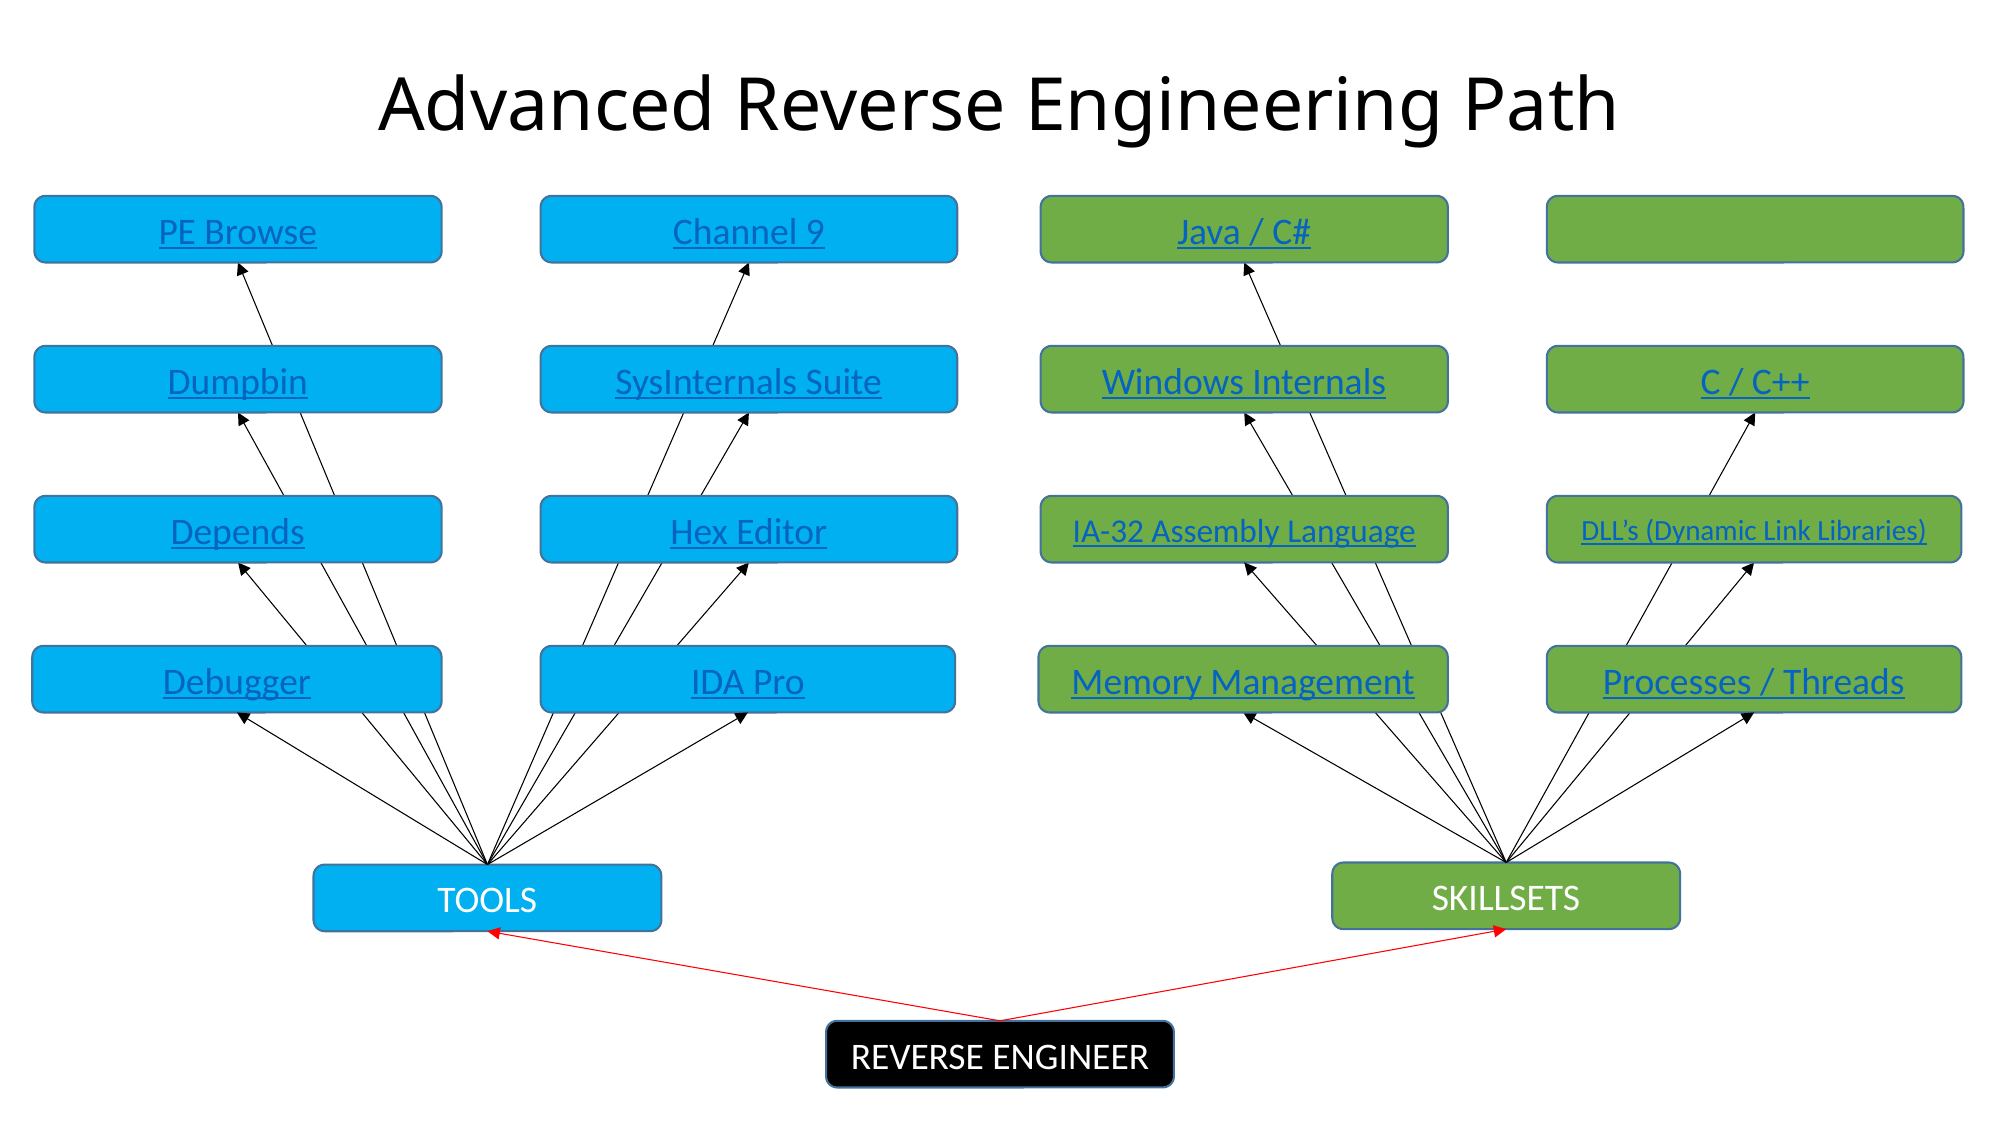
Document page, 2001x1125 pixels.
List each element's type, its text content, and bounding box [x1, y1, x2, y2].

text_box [488, 562, 749, 865]
text_box Windows Internals [1039, 344, 1244, 414]
text_box SysInternals Suite [749, 344, 959, 414]
text_box Java / C# [1039, 194, 1449, 264]
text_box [488, 412, 749, 562]
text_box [237, 412, 488, 562]
text_box Channel 9 [539, 194, 959, 264]
text_box DLL’s (Dynamic Link Libraries) [1756, 494, 1963, 564]
text_box PE Browse [33, 194, 443, 264]
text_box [999, 929, 1507, 1021]
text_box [487, 712, 748, 865]
text_box Dumpbin [33, 344, 237, 414]
text_box Processes / Threads [1756, 644, 1963, 714]
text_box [1244, 262, 1507, 412]
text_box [1506, 412, 1756, 863]
text_box SKILLSETS [1331, 863, 1682, 931]
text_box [1507, 562, 1755, 712]
text_box REVERSE ENGINEER [825, 1021, 1175, 1089]
text_box C / C++ [1545, 344, 1965, 414]
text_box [1244, 412, 1506, 562]
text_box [488, 262, 749, 412]
text_box [1545, 194, 1965, 264]
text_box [1244, 562, 1507, 863]
text_box Debugger [31, 644, 237, 714]
text_box Hex Editor [749, 494, 959, 564]
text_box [237, 562, 488, 712]
text_box Depends [33, 494, 237, 564]
text_box IA-32 Assembly Language [1039, 494, 1244, 564]
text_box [236, 712, 487, 865]
title Advanced Reverse Engineering Path [137, 59, 1863, 155]
text_box TOOLS [312, 865, 663, 933]
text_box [237, 262, 488, 412]
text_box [1507, 712, 1755, 863]
text_box Memory Management [1037, 644, 1244, 714]
text_box IDA Pro [749, 644, 957, 714]
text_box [487, 931, 999, 1021]
